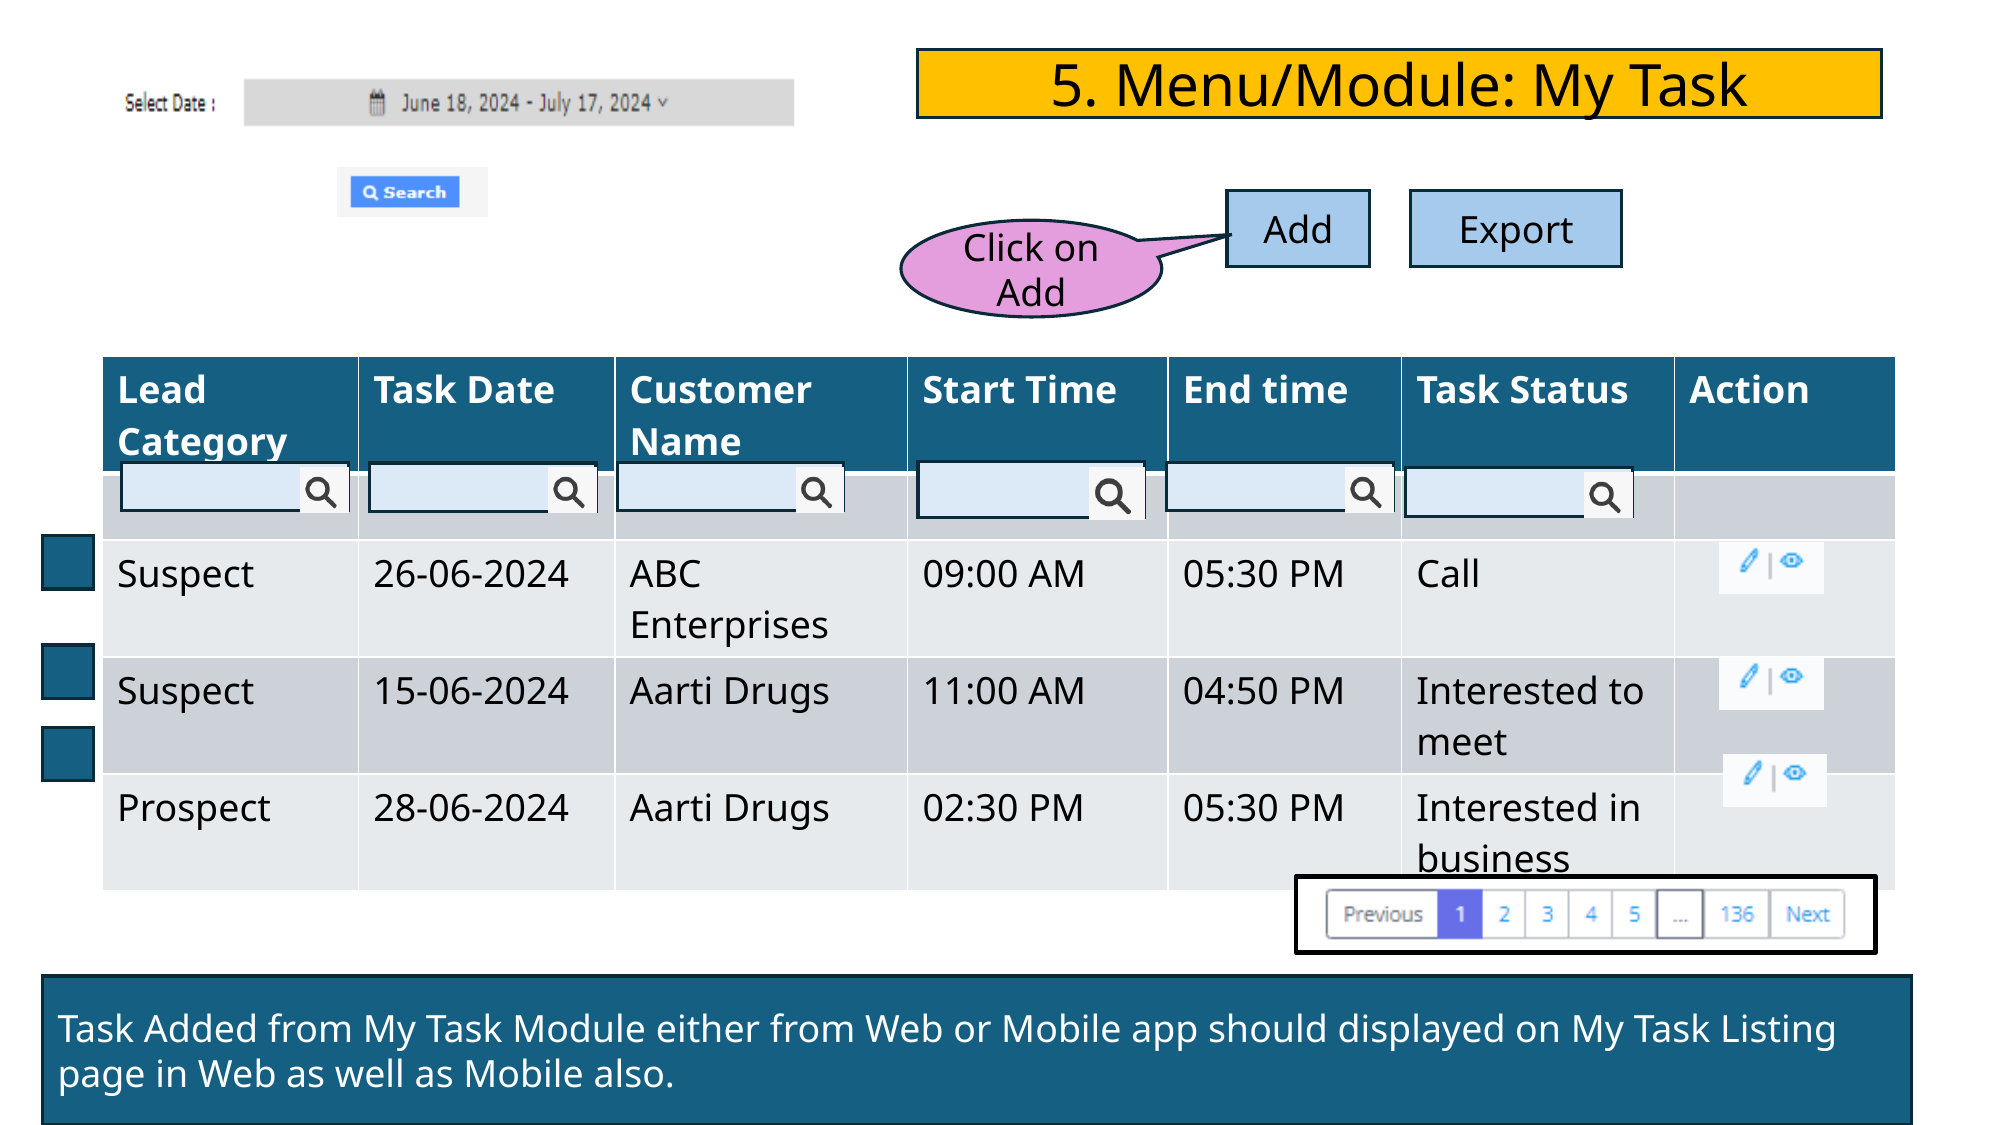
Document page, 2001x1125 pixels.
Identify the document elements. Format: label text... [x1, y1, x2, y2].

table_cell 15-06-2024 [359, 658, 614, 773]
table_cell [1675, 658, 1895, 773]
table_cell Interested to meet [1402, 658, 1674, 773]
picture [1722, 754, 1828, 807]
text_box [616, 461, 845, 512]
text_box [41, 534, 95, 591]
table_cell [359, 476, 614, 539]
picture [795, 466, 845, 513]
table_cell 26-06-2024 [359, 541, 614, 656]
text_box [41, 643, 95, 700]
picture [299, 466, 349, 513]
table_cell [1675, 775, 1895, 890]
text_box [1404, 466, 1634, 518]
table_header Lead Category [103, 357, 358, 471]
table_cell [1675, 541, 1895, 656]
text_box [41, 726, 95, 782]
table_cell 09:00 AM [908, 541, 1167, 656]
text_box [1165, 461, 1395, 512]
table_header Start Time [908, 357, 1167, 471]
table_cell 04:50 PM [1169, 658, 1401, 773]
table_cell Prospect [103, 775, 358, 890]
table_cell 05:30 PM [1169, 775, 1401, 890]
text_box Task Added from My Task Module either from Web or Mobile app should displayed on My Task Listing page in Web as well as Mobile also. [41, 974, 1913, 1125]
picture [1297, 878, 1874, 951]
picture [1719, 541, 1824, 595]
table_cell [1675, 476, 1895, 539]
text_box 5. Menu/Module: My Task [916, 48, 1883, 119]
text_box Add [1225, 189, 1371, 268]
text_box Click on Add [899, 218, 1233, 319]
table_cell Interested in business [1402, 775, 1674, 874]
picture [547, 467, 597, 514]
table_cell Call [1402, 541, 1674, 656]
picture [1584, 472, 1633, 519]
table_cell ABC Enterprises [616, 541, 907, 656]
table_header Action [1675, 357, 1895, 471]
picture [92, 64, 826, 140]
table_cell [616, 476, 907, 539]
table_cell 02:30 PM [908, 775, 1167, 890]
table_cell 28-06-2024 [359, 775, 614, 890]
text_box Export [1409, 189, 1623, 268]
table_cell [103, 476, 358, 539]
picture [1345, 466, 1394, 513]
table_cell [1402, 476, 1674, 539]
picture [336, 166, 488, 218]
table_header End time [1169, 357, 1401, 471]
table_header Task Status [1402, 357, 1674, 471]
table_cell Suspect [103, 541, 358, 656]
table_cell Aarti Drugs [616, 775, 907, 890]
table_header Customer Name [616, 357, 907, 471]
picture [1088, 466, 1146, 520]
text_box [368, 461, 598, 513]
text_box [120, 461, 350, 512]
table_cell Suspect [103, 658, 358, 773]
table_cell Aarti Drugs [616, 658, 907, 773]
table_cell [1169, 476, 1401, 539]
table_cell 11:00 AM [908, 658, 1167, 773]
picture [1719, 657, 1824, 710]
table_cell 05:30 PM [1169, 541, 1401, 656]
table_cell [908, 476, 1167, 539]
table_header Task Date [359, 357, 614, 471]
text_box [916, 460, 1146, 519]
